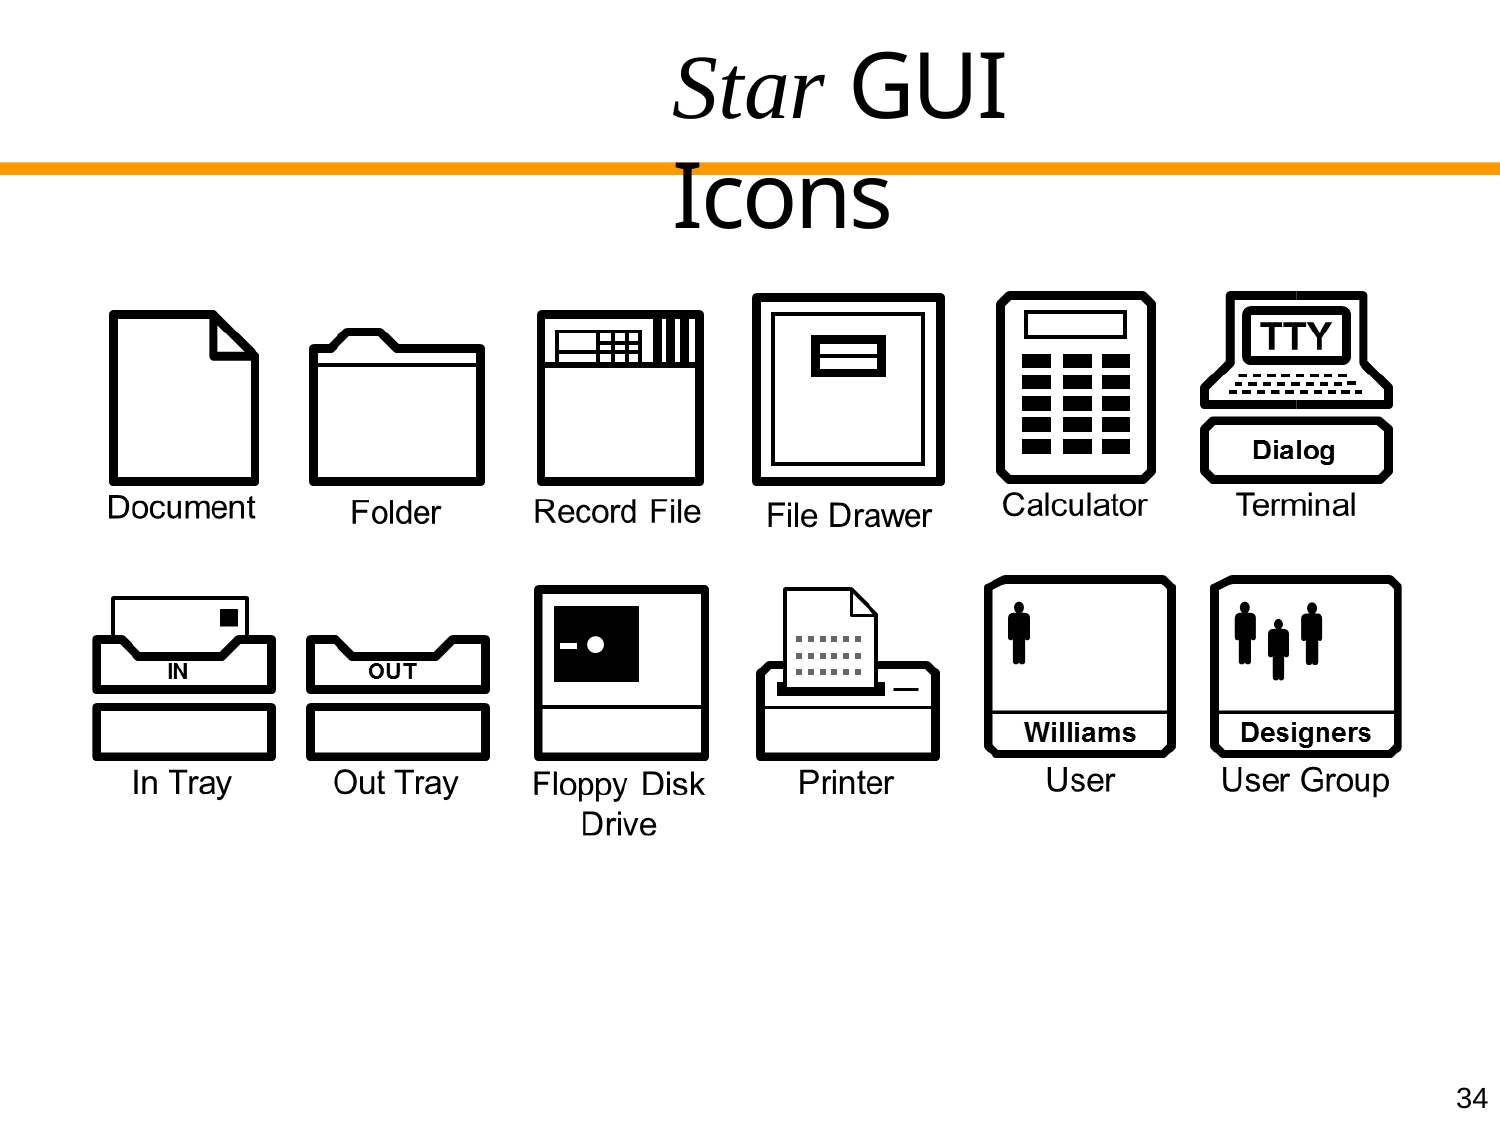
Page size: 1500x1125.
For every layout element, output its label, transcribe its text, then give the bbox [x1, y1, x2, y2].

text_box [92, 291, 1402, 836]
text_box 34 [1454, 1077, 1491, 1115]
title Star GUI Icons [670, 25, 1206, 248]
